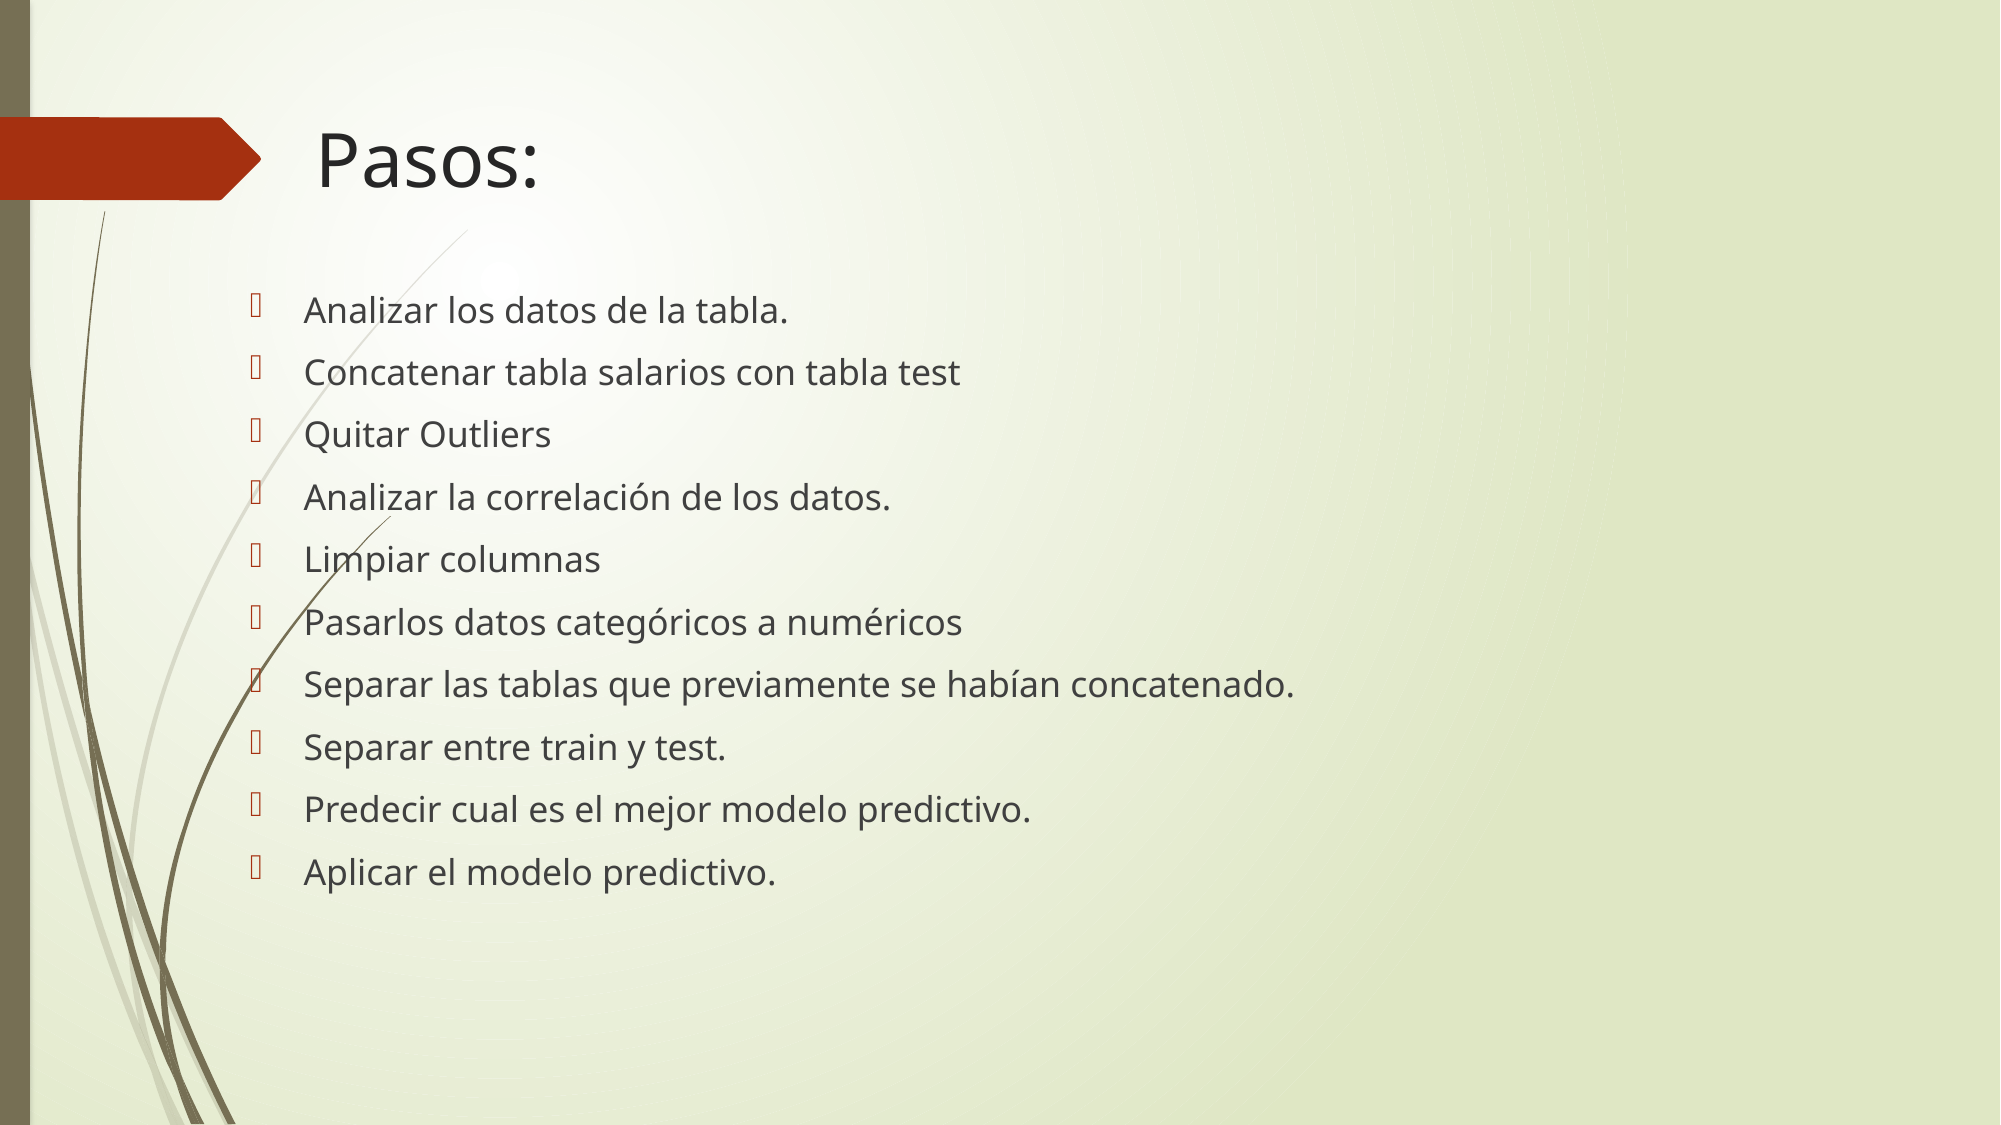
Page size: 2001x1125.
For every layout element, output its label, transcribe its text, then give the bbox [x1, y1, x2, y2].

title Pasos: [300, 105, 1876, 279]
list Analizar los datos de la tabla. Concatenar tabla salarios con tabla test Quitar Outliers Analizar la correlación de los datos. Limpiar columnas Pasarlos datos categóricos a numéricos Separar las tablas que previamente se habían concatenado. Separar entre train y test. Predecir cual es el mejor modelo predictivo. Aplicar el modelo predictivo. [235, 279, 1941, 905]
